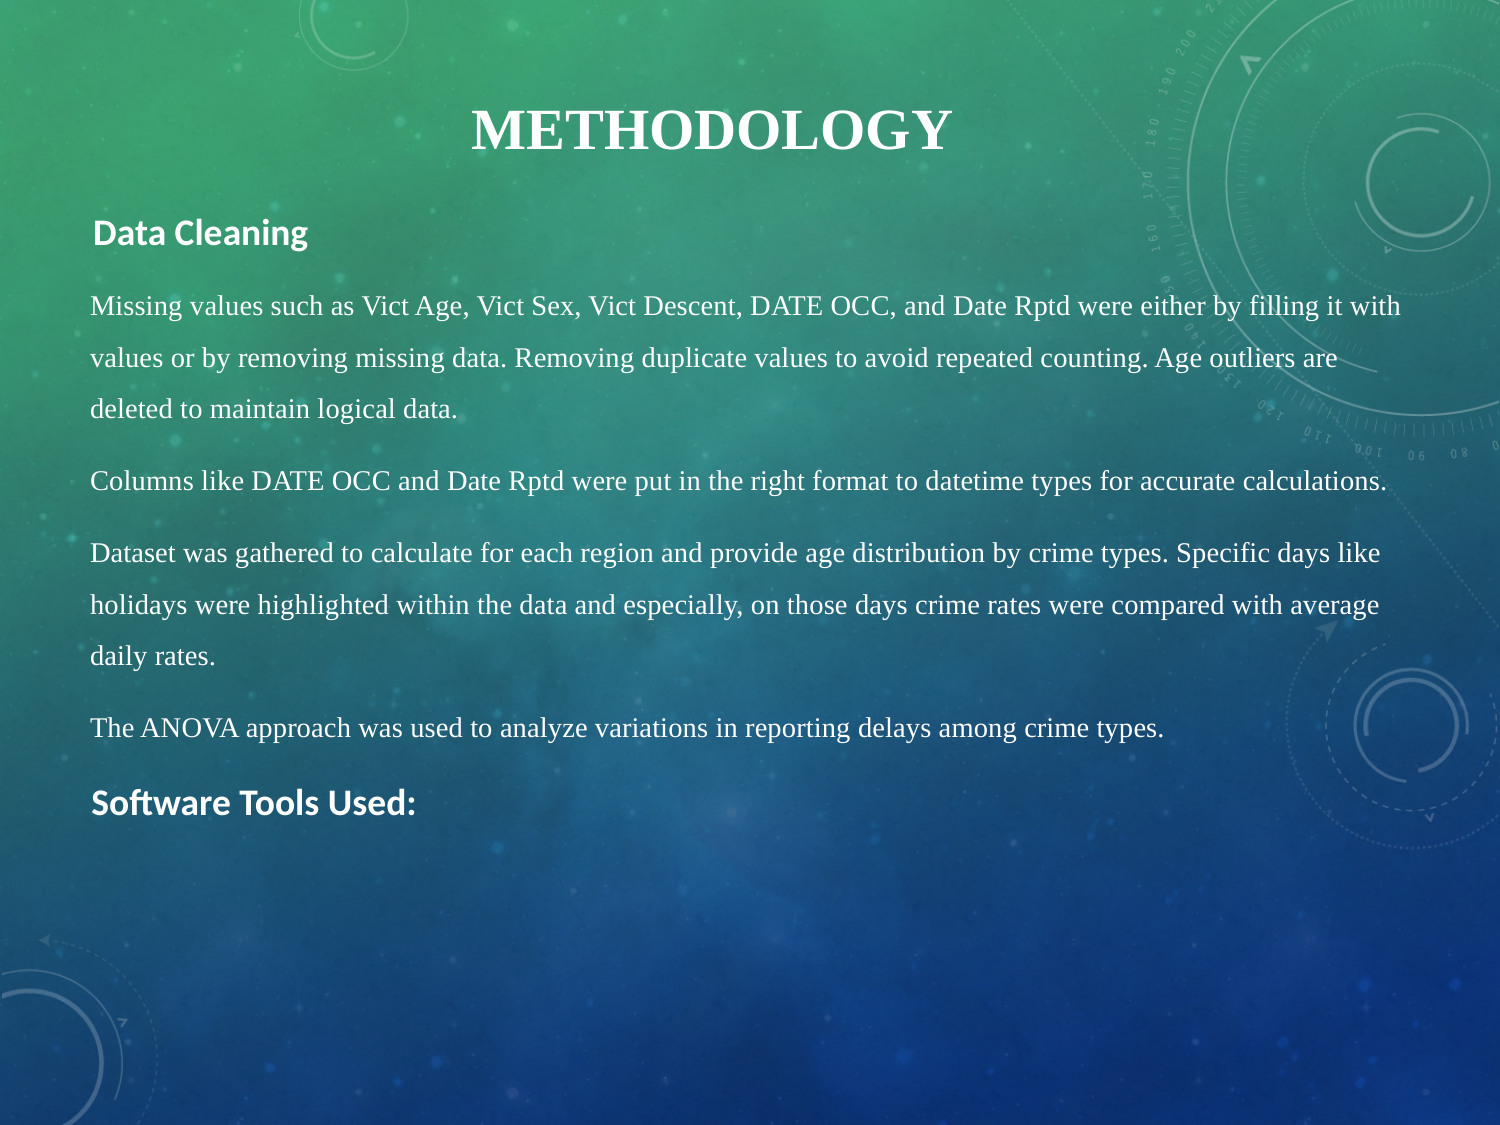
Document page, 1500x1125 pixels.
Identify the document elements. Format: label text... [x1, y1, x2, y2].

text_box Software Tools Used: [76, 770, 432, 830]
picture [0, 0, 1500, 1125]
text_box Data Cleaning [78, 200, 324, 261]
list Missing values such as Vict Age, Vict Sex, Vict Descent, DATE OCC, and Date Rptd were either by filling it with values or by removing missing data. Removing duplicate values to avoid repeated counting. Age outliers are deleted to maintain logical data. Columns like DATE OCC and Date Rptd were put in the right format to datetime types for accurate calculations. Dataset was gathered to calculate for each region and provide age distribution by crime types. Specific days like holidays were highlighted within the data and especially, on those days crime rates were compared with average daily rates. The ANOVA approach was used to analyze variations in reporting delays among crime types. [75, 262, 1425, 801]
title Methodology [75, 52, 1350, 201]
